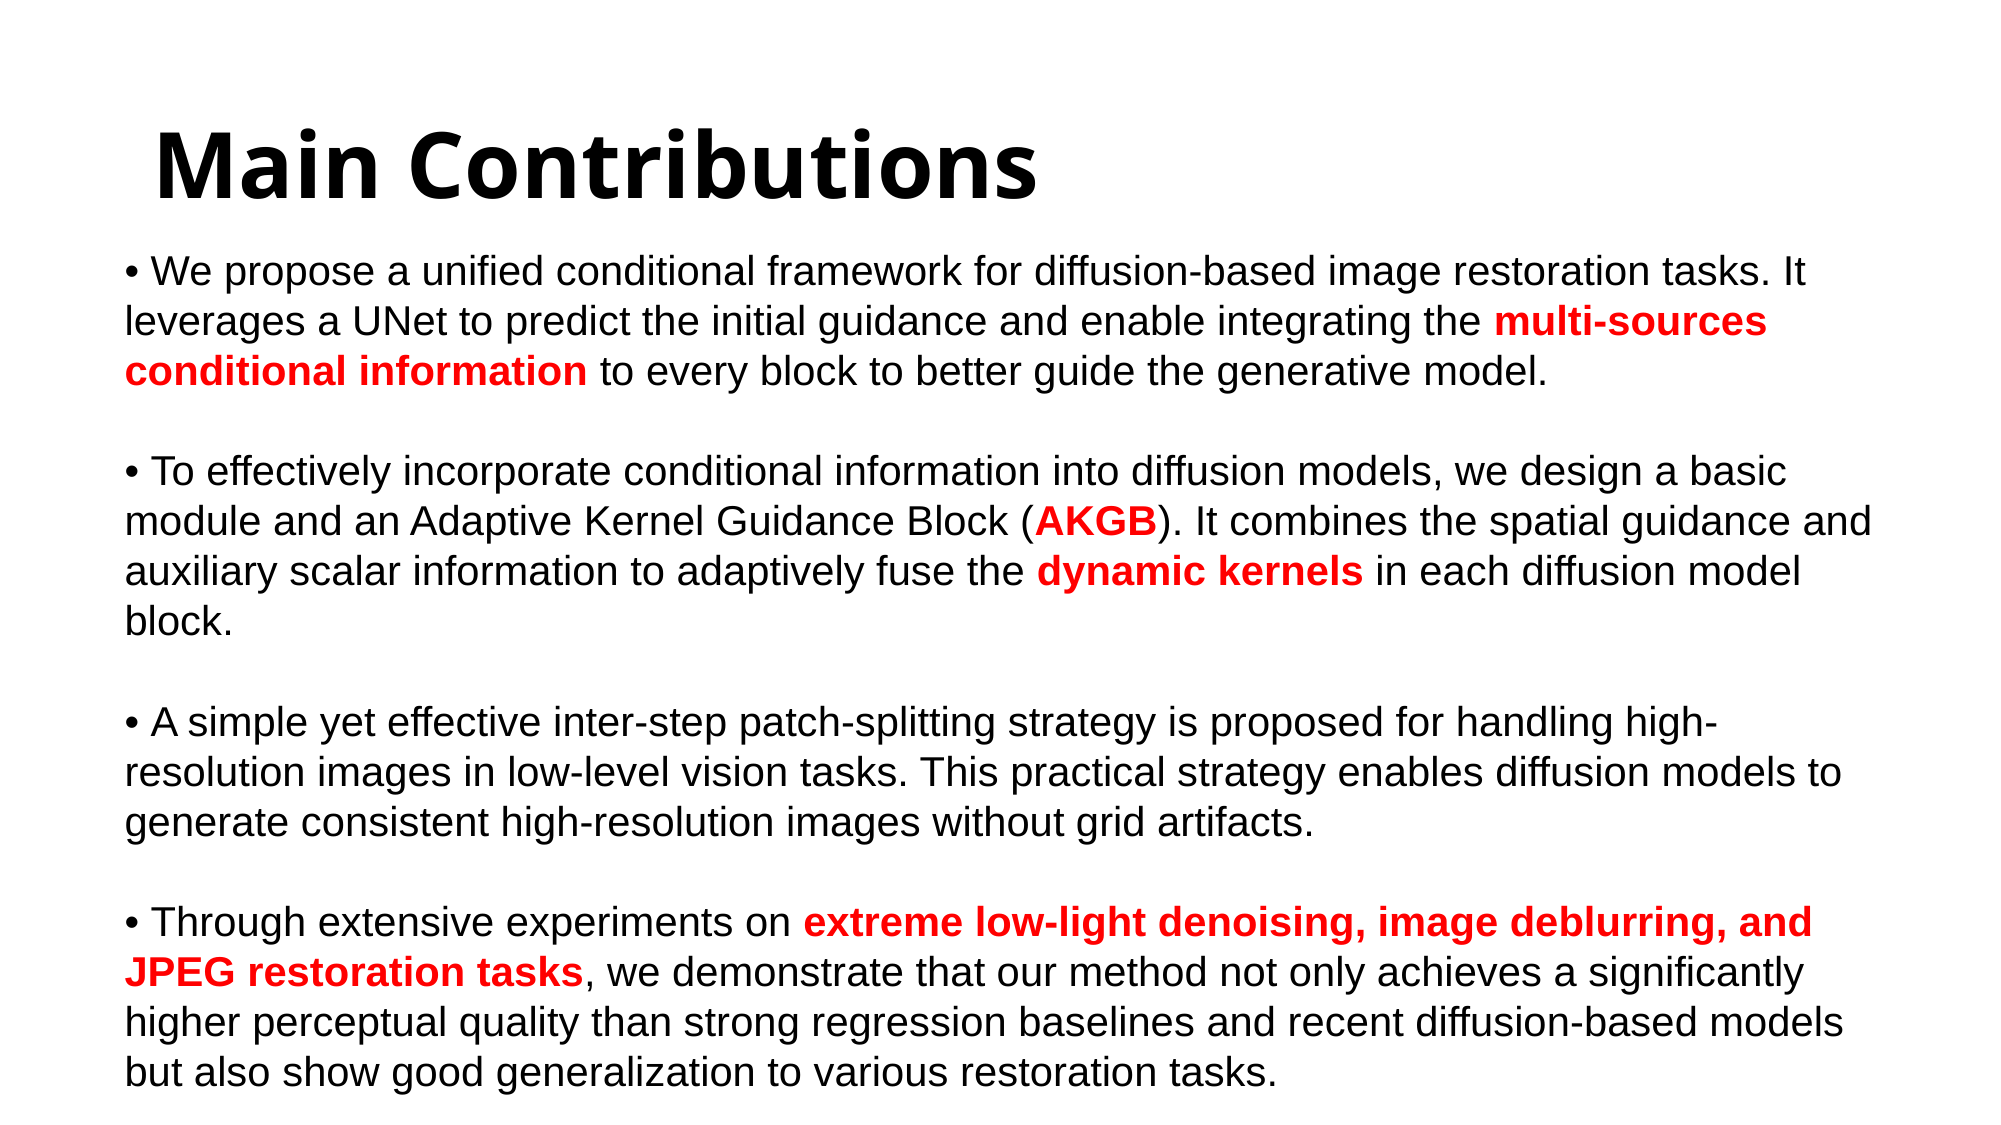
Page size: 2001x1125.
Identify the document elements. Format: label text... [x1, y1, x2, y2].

text_box • We propose a unified conditional framework for diffusion-based image restoration tasks. It leverages a UNet to predict the initial guidance and enable integrating the multi-sources conditional information to every block to better guide the generative model. • To effectively incorporate conditional information into diffusion models, we design a basic module and an Adaptive Kernel Guidance Block (AKGB). It combines the spatial guidance and auxiliary scalar information to adaptively fuse the dynamic kernels in each diffusion model block. • A simple yet effective inter-step patch-splitting strategy is proposed for handling high-resolution images in low-level vision tasks. This practical strategy enables diffusion models to generate consistent high-resolution images without grid artifacts. • Through extensive experiments on extreme low-light denoising, image deblurring, and JPEG restoration tasks, we demonstrate that our method not only achieves a significantly higher perceptual quality than strong regression baselines and recent diffusion-based models but also show good generalization to various restoration tasks. [109, 236, 1891, 1102]
title Main Contributions [137, 59, 1863, 236]
